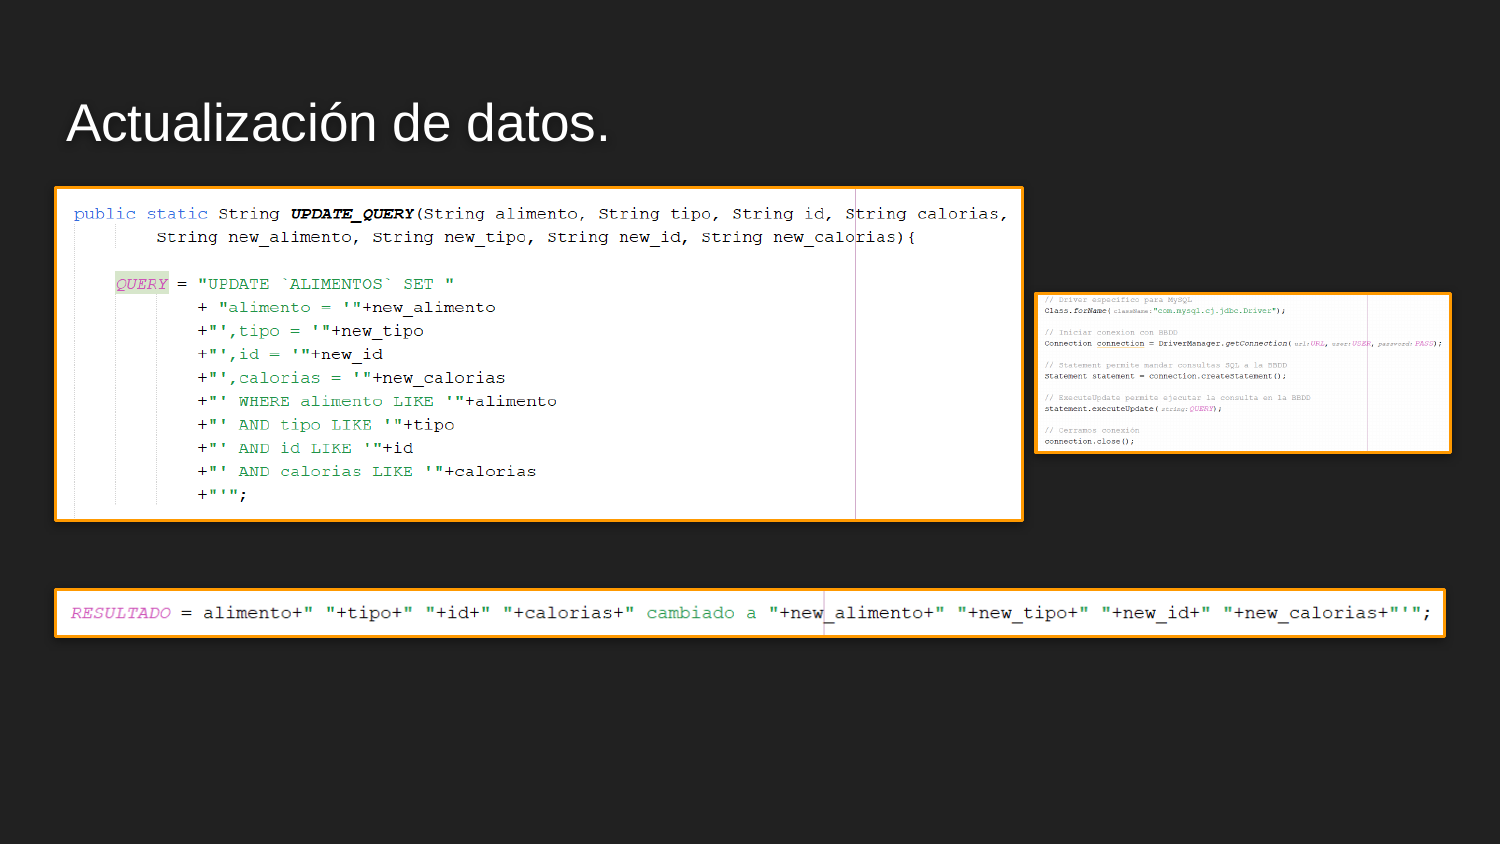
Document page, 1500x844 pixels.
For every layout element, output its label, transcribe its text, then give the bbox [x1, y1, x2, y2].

title Actualización de datos. [51, 72, 1449, 167]
picture [56, 590, 1444, 636]
picture [1037, 294, 1450, 452]
picture [56, 188, 1021, 520]
